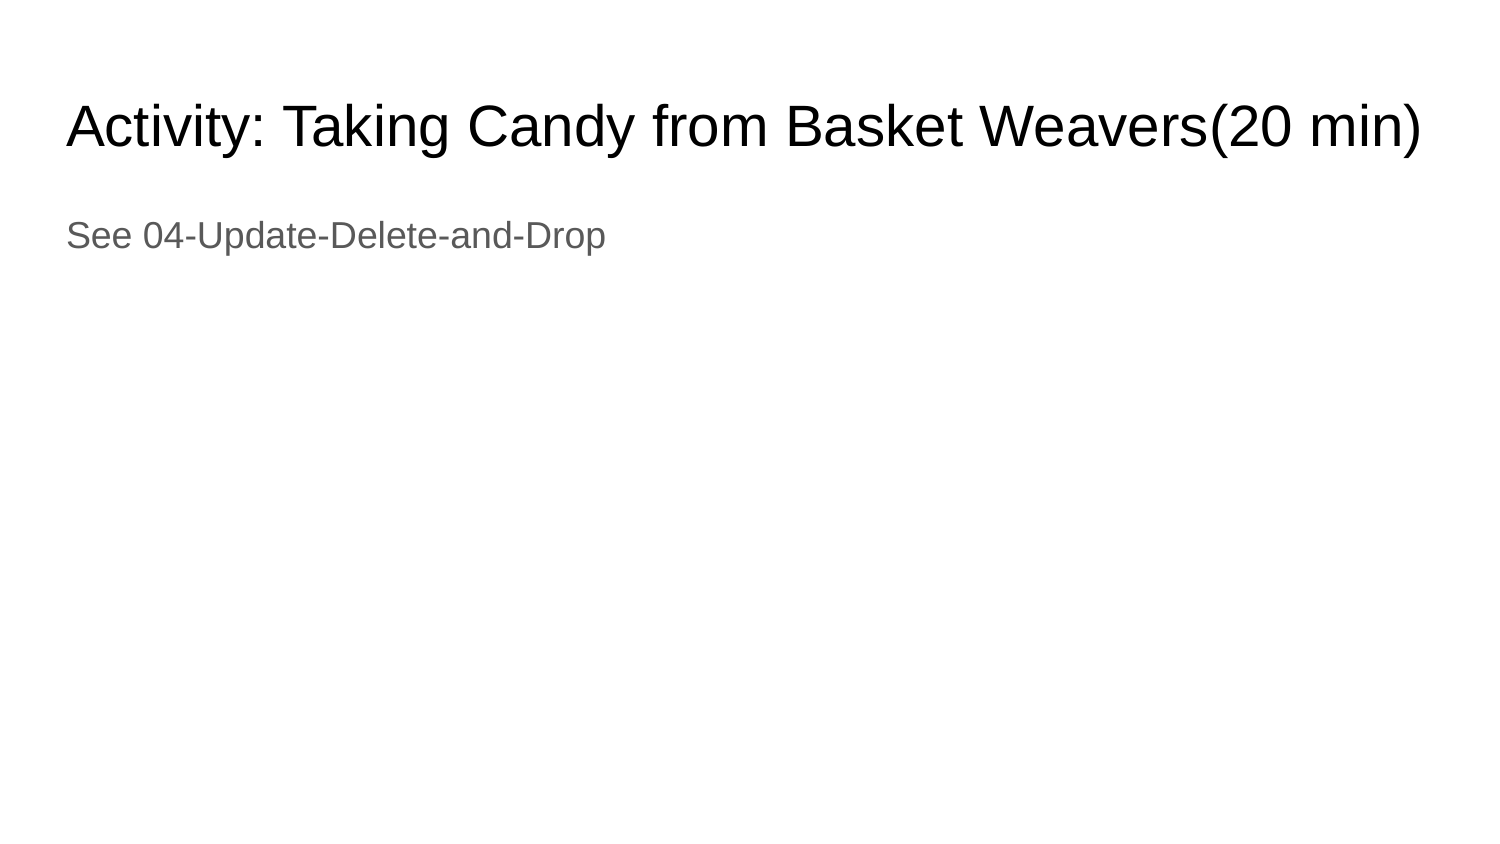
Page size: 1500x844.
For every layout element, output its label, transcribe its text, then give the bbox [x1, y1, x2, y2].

title Activity: Taking Candy from Basket Weavers(20 min) [51, 72, 1449, 167]
list See 04-Update-Delete-and-Drop [51, 189, 1449, 750]
